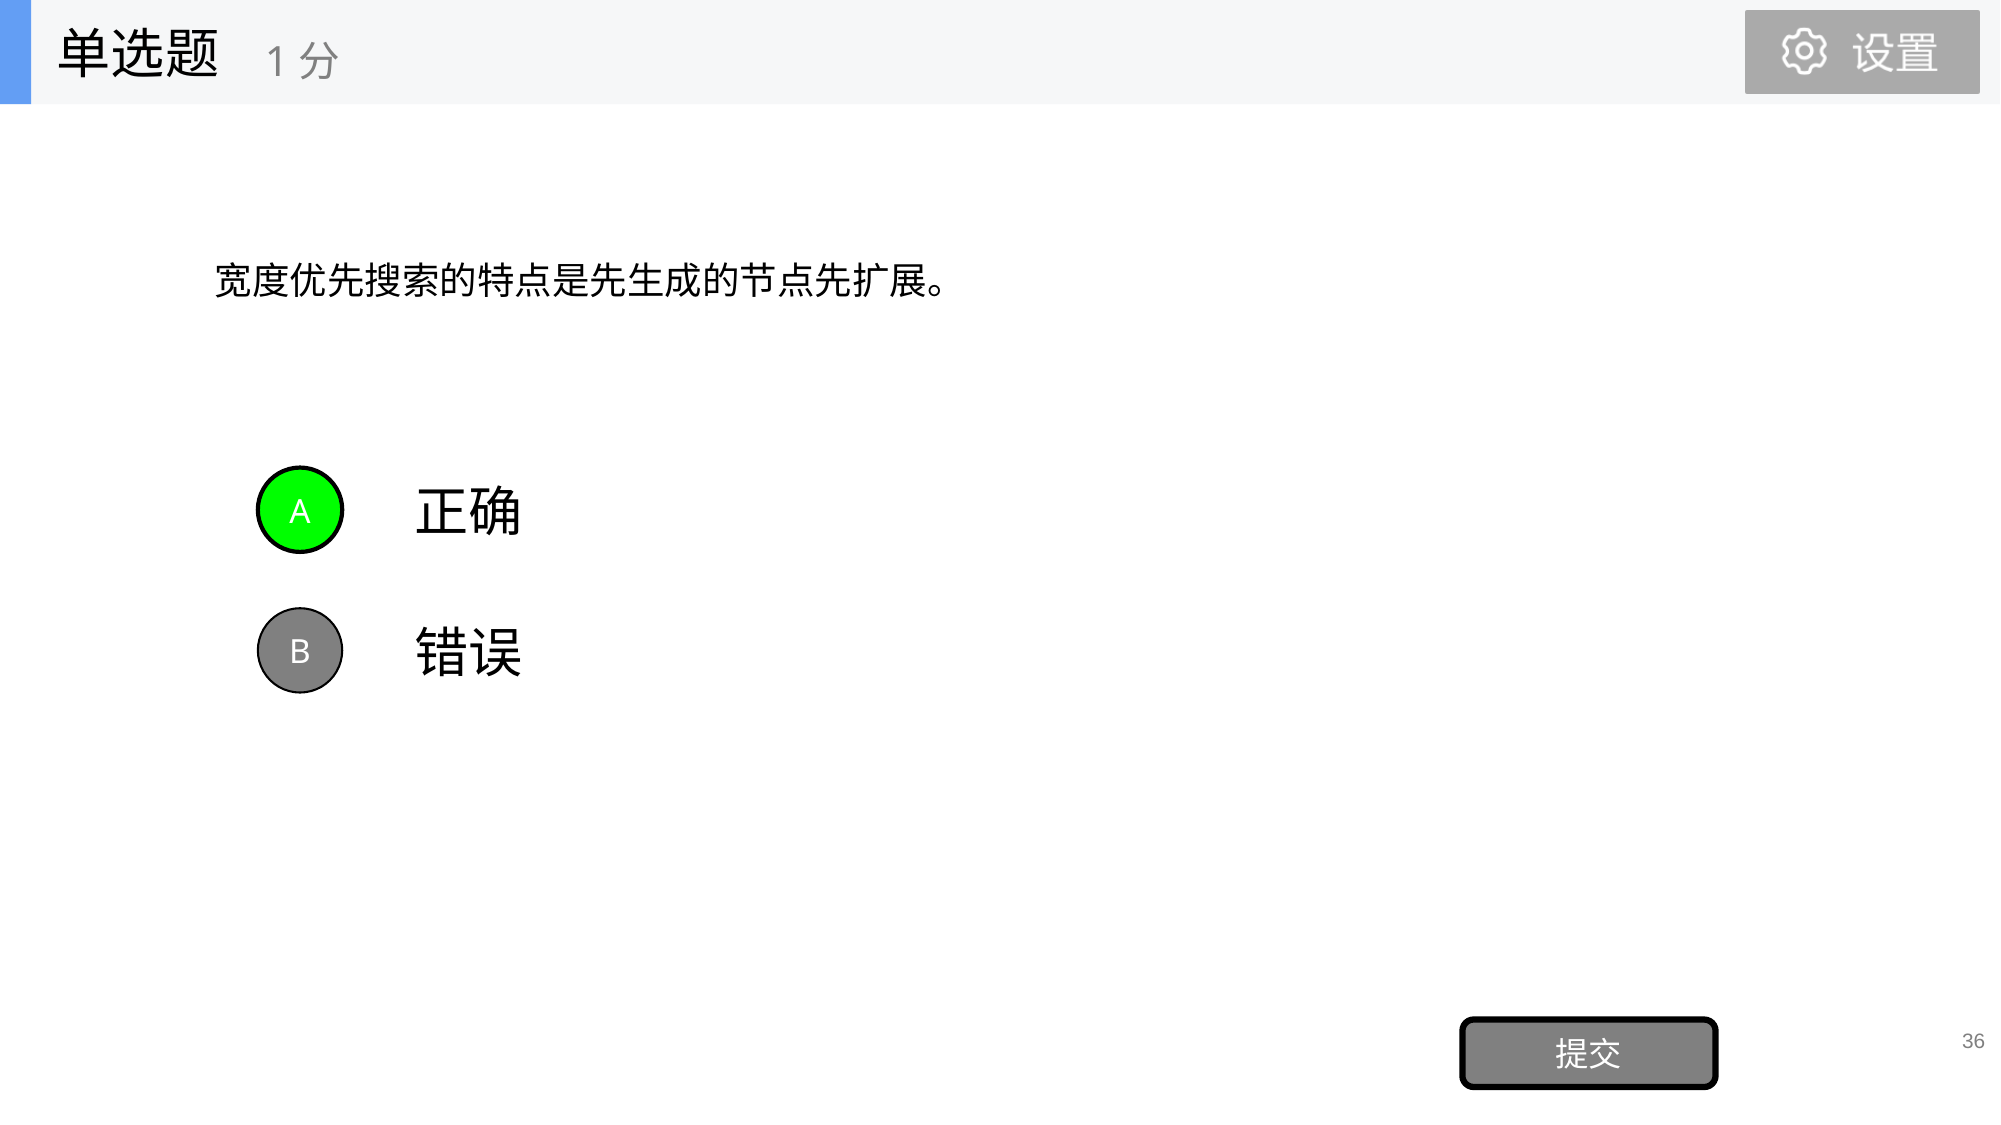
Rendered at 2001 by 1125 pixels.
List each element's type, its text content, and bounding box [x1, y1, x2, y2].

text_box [0, 0, 2000, 105]
text_box A [256, 466, 344, 553]
picture [1745, 10, 1980, 94]
text_box 正确 [399, 456, 1800, 563]
text_box 错误 [399, 597, 1800, 703]
slide_number 36 [1715, 1023, 2000, 1058]
text_box 提交 [1461, 1018, 1717, 1089]
text_box B [256, 607, 344, 694]
text_box 宽度优先搜索的特点是先生成的节点先扩展。 [200, 105, 1800, 456]
